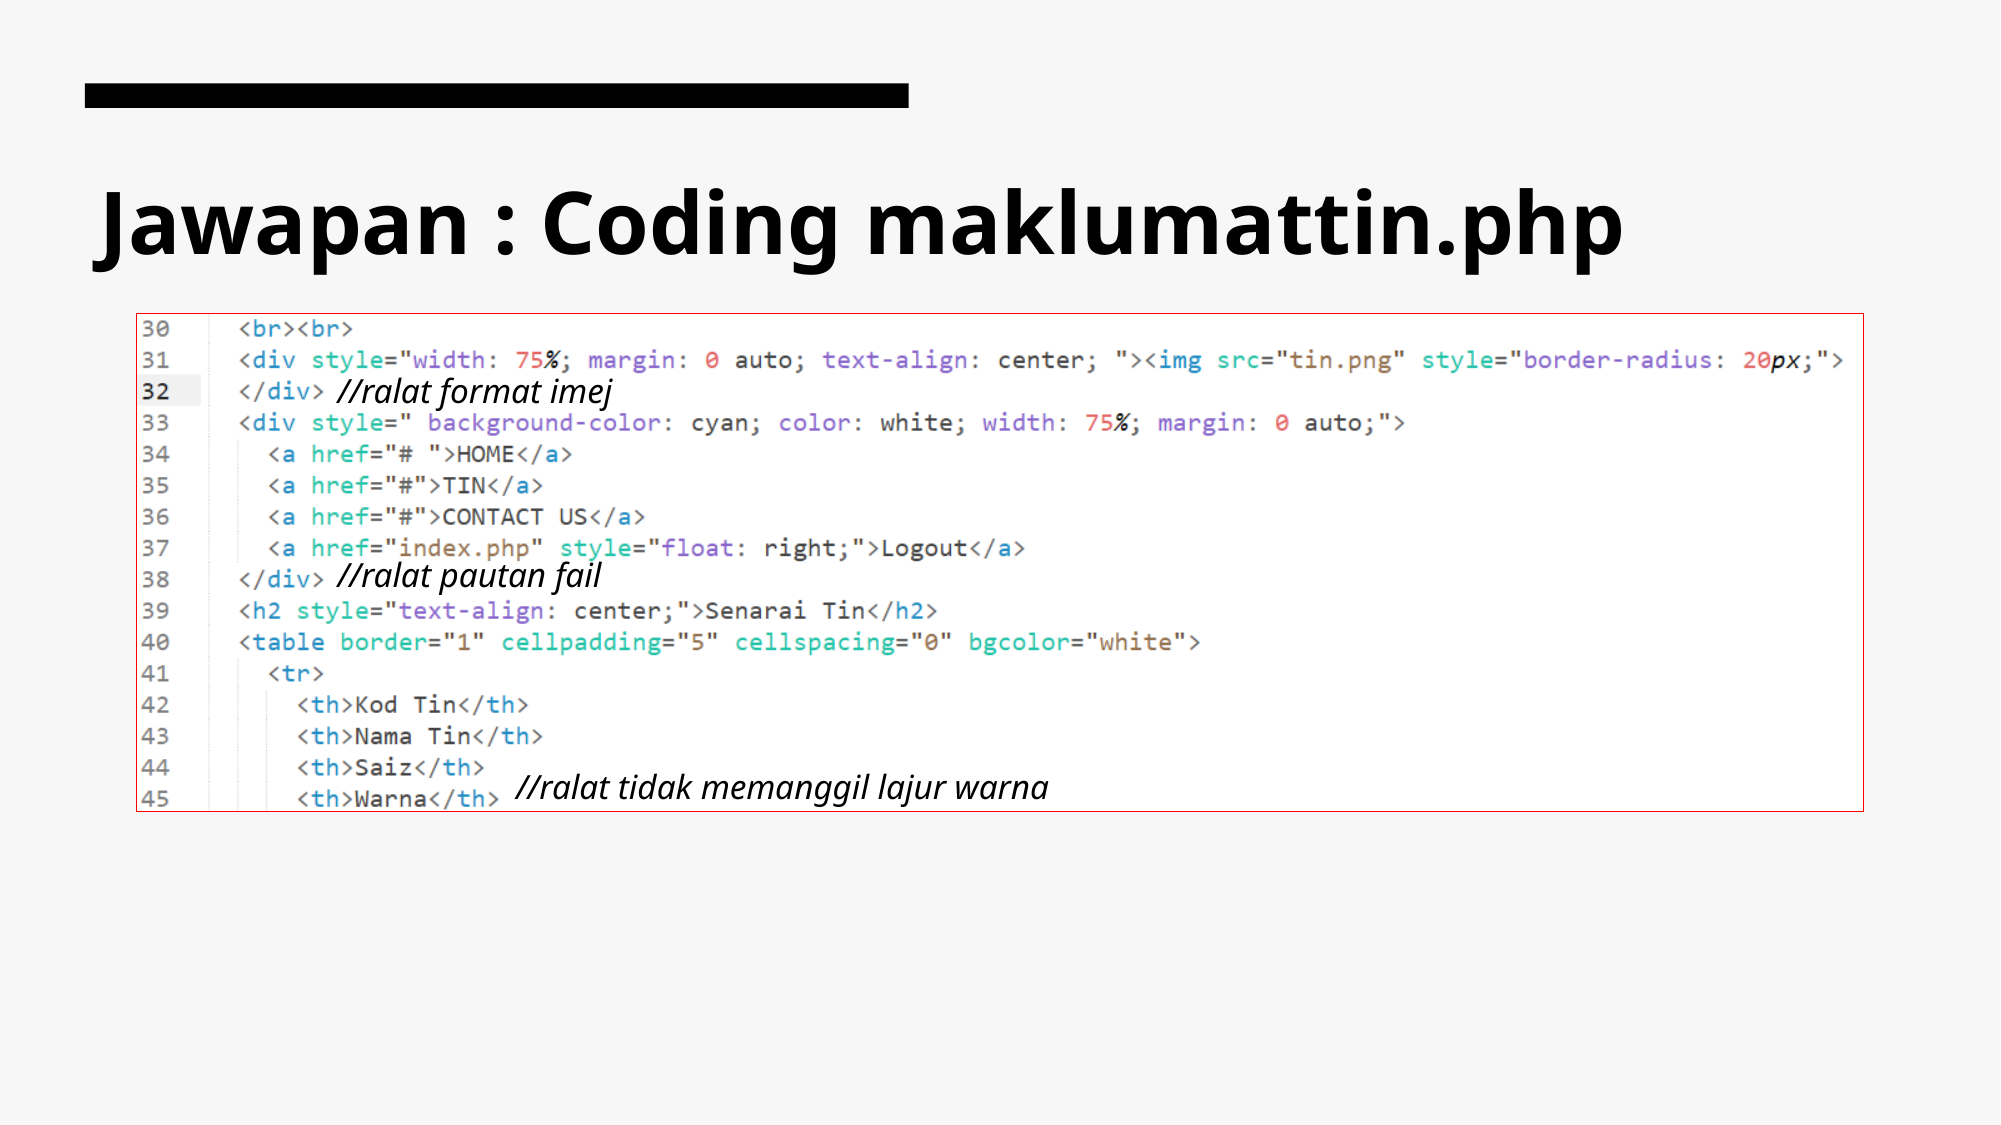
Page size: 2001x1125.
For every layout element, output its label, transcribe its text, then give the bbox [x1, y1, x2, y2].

picture [136, 313, 1864, 812]
title Jawapan : Coding maklumattin.php [84, 160, 1836, 339]
